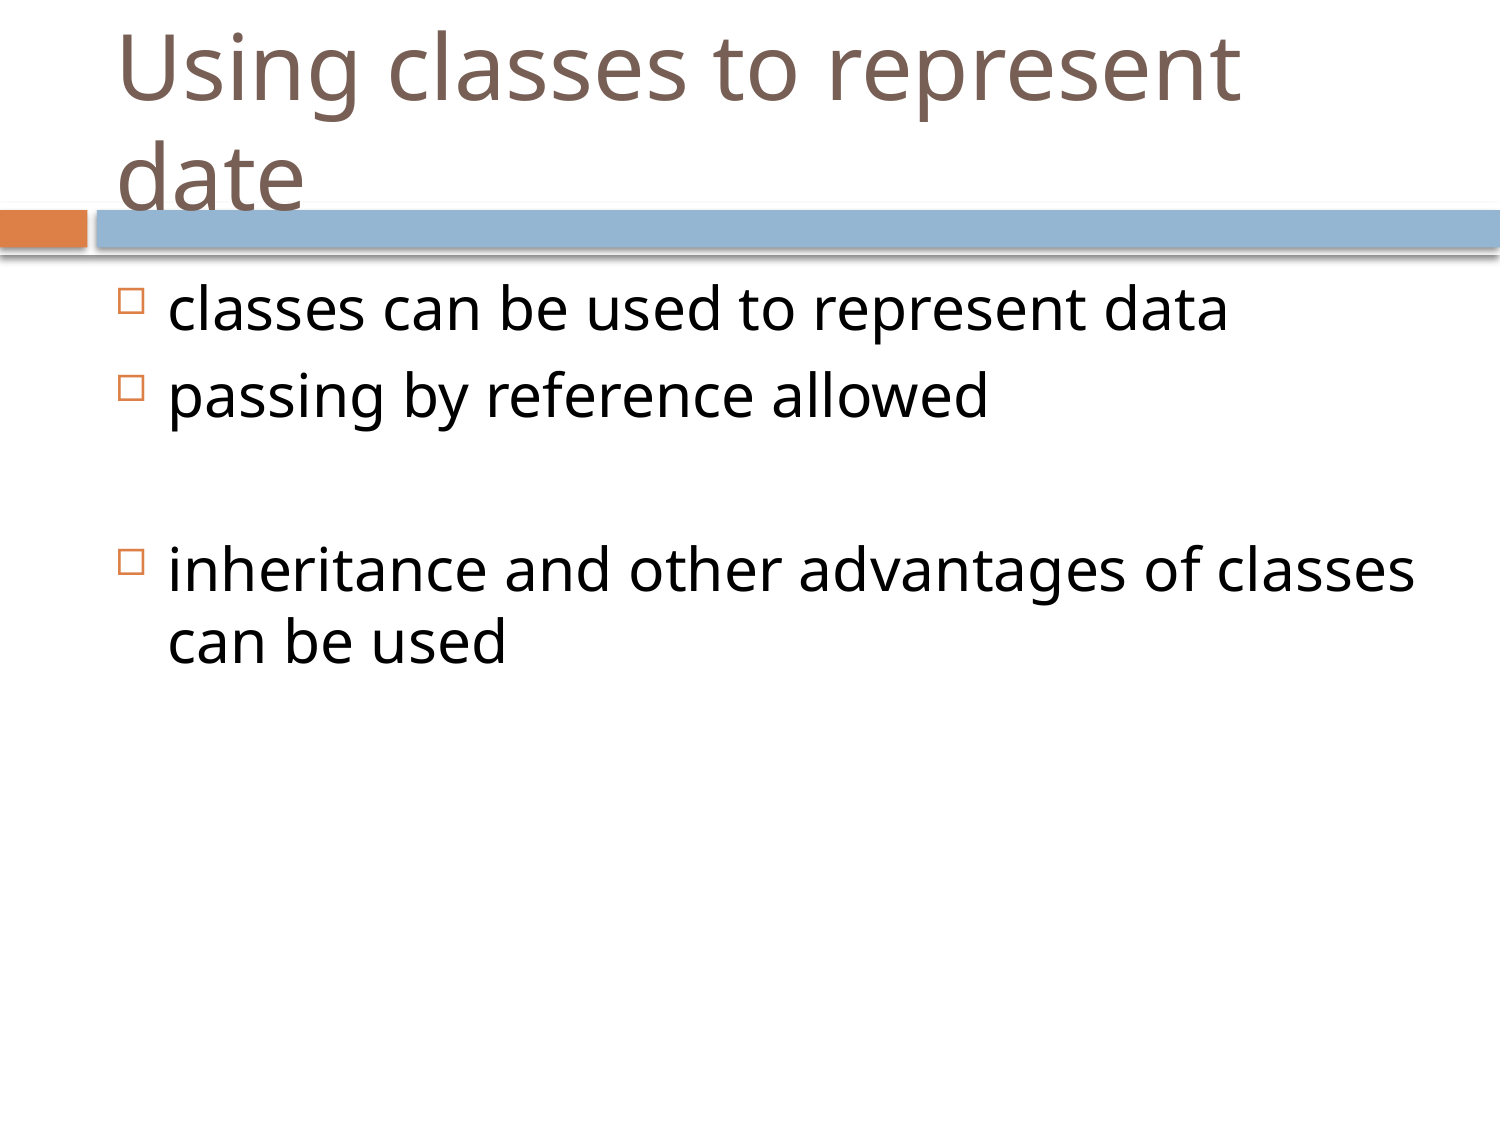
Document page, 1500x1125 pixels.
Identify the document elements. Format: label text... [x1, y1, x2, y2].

title Using classes to represent date [100, 37, 1438, 200]
list classes can be used to represent data passing by reference allowed inheritance and other advantages of classes can be used [100, 262, 1438, 1000]
